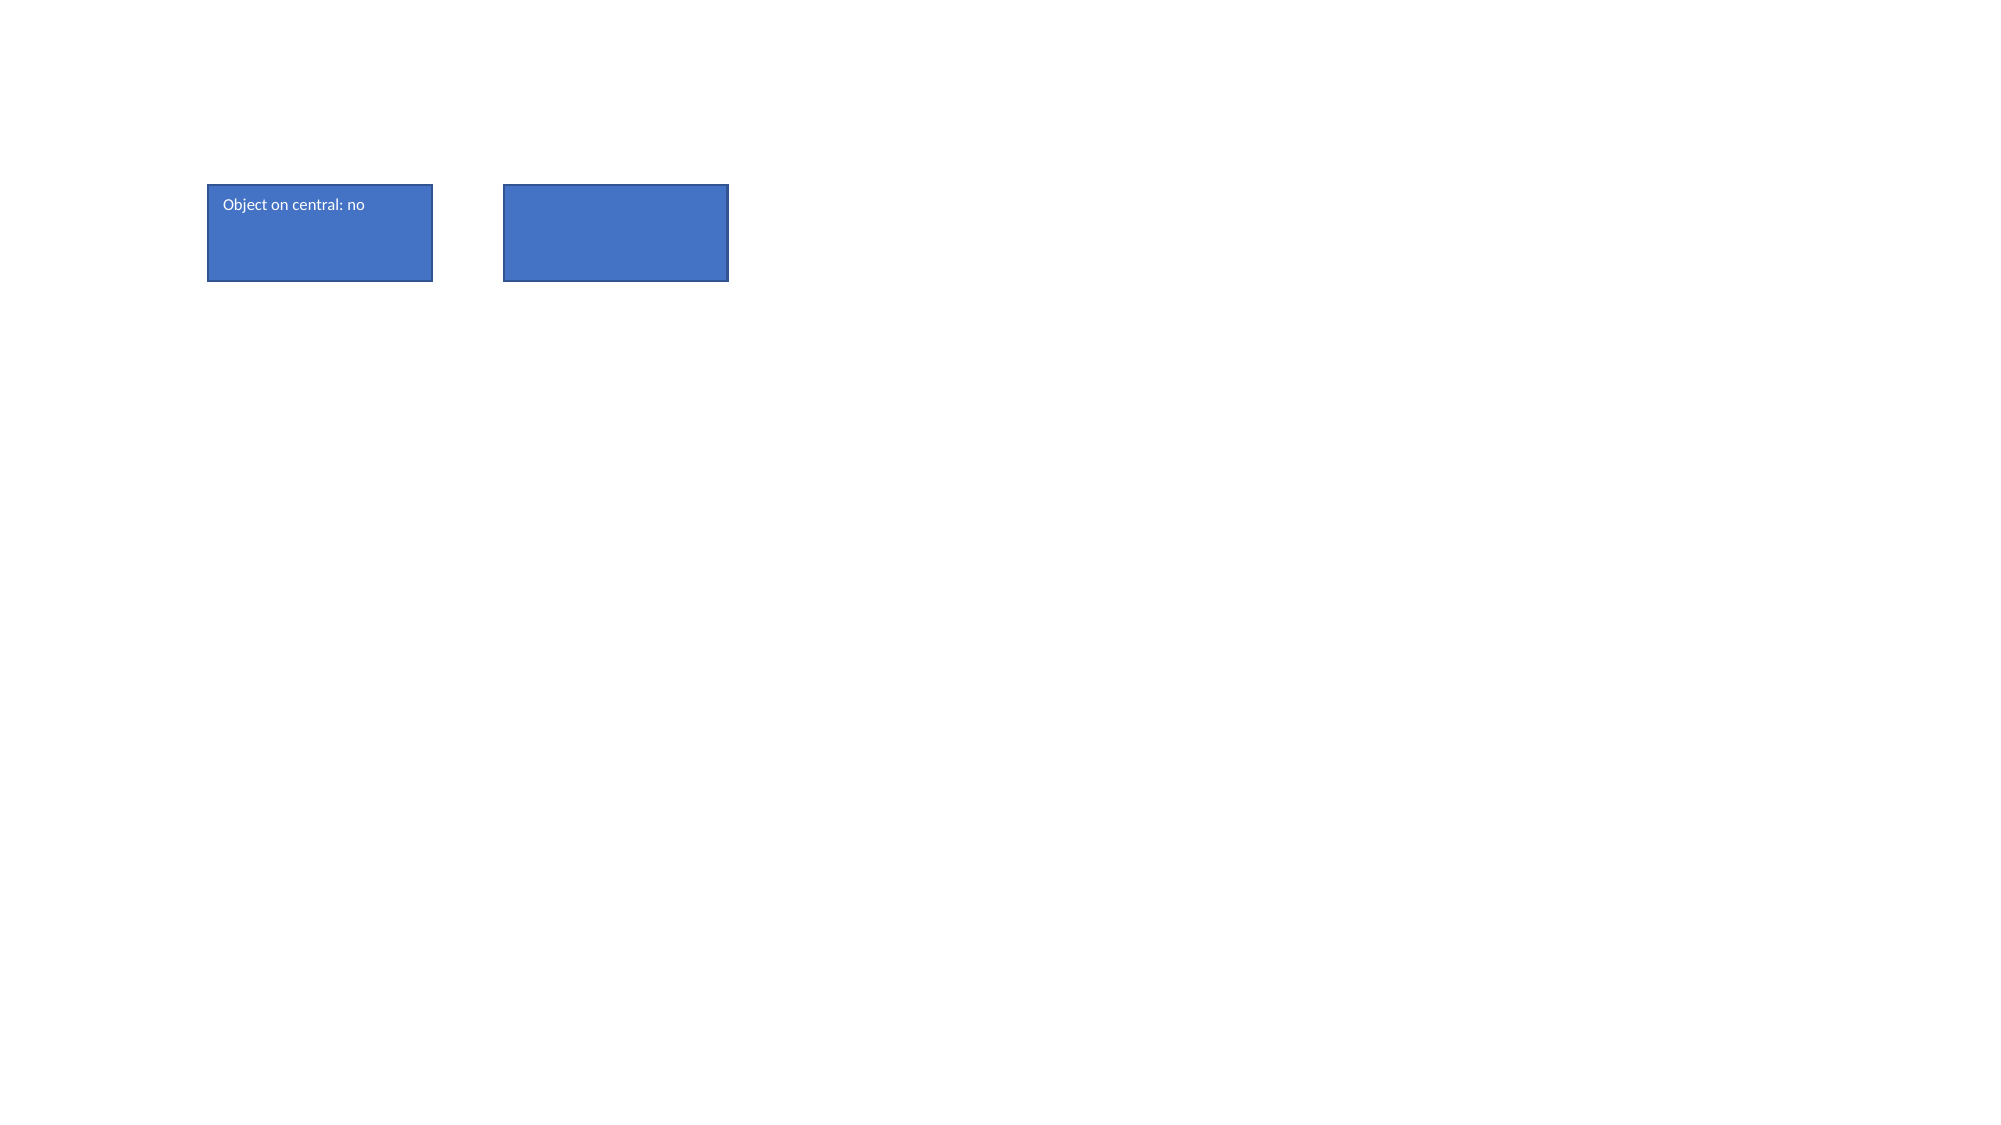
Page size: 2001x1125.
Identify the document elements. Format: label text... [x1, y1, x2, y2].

text_box Object on central: no [207, 184, 433, 282]
text_box [503, 184, 729, 282]
